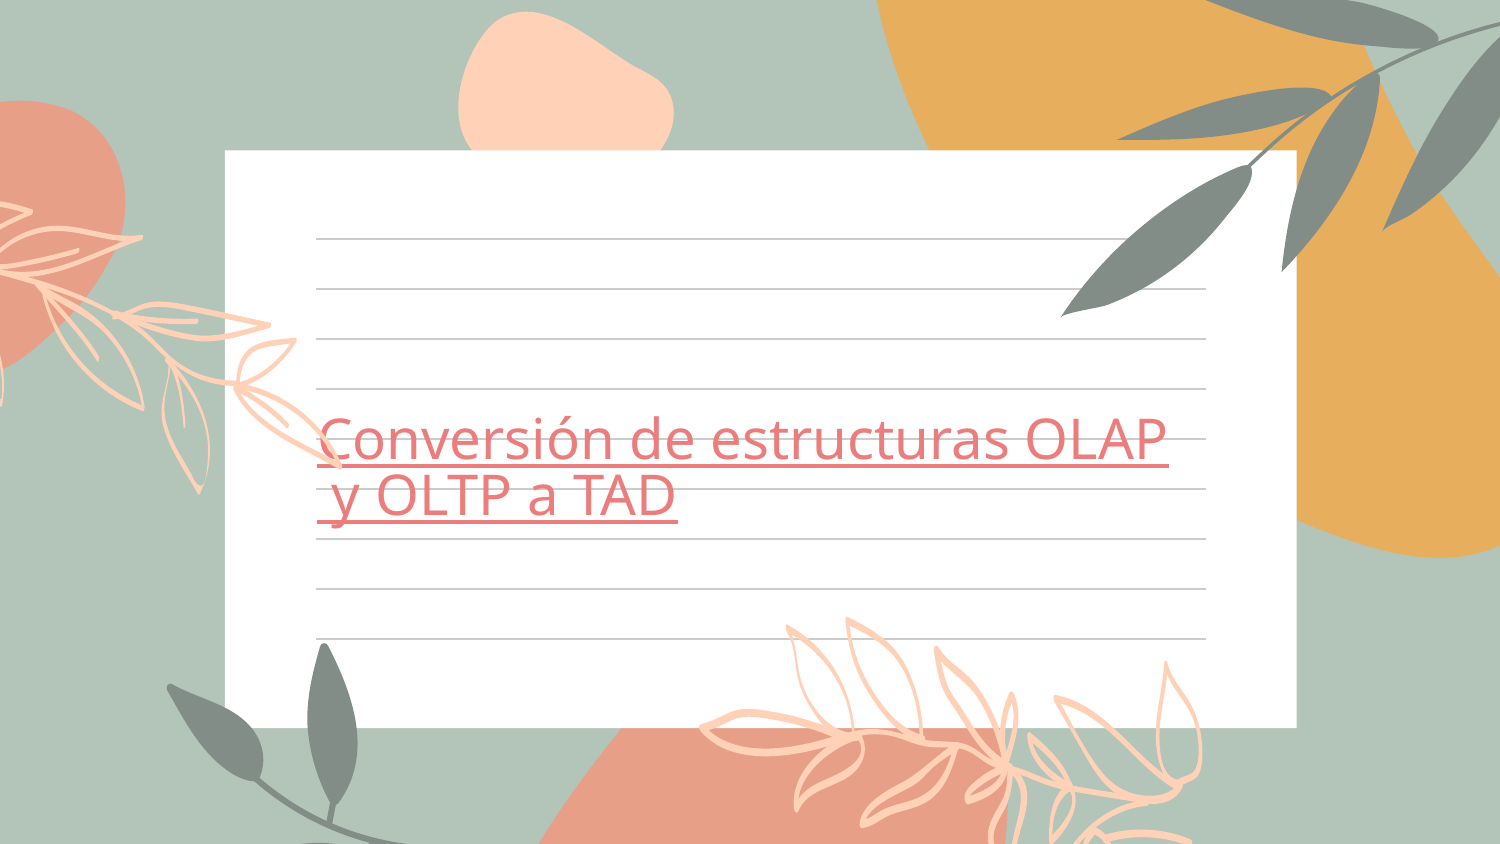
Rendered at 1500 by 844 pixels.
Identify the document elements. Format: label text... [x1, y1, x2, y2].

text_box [1060, 0, 1500, 318]
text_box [0, 200, 343, 496]
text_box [698, 616, 1205, 844]
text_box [165, 642, 453, 844]
title Conversión de estructuras OLAP y OLTP a TAD [346, 246, 1198, 496]
